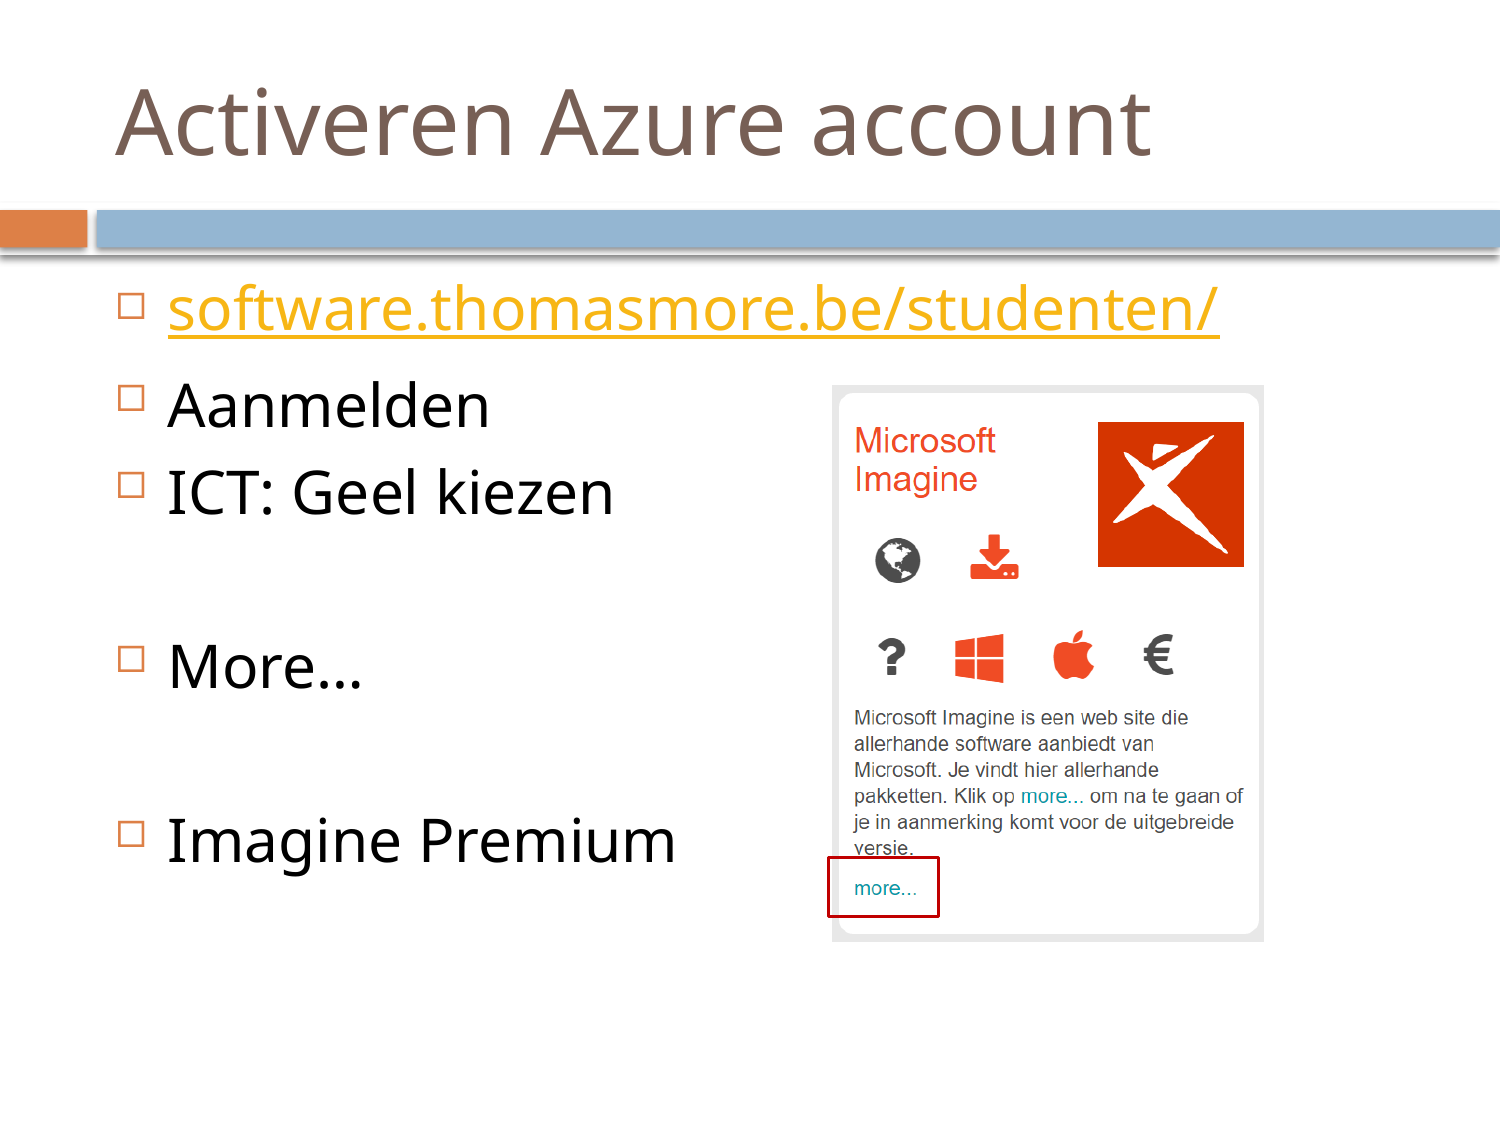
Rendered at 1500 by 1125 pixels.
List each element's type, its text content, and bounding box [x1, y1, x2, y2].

title Activeren Azure account [100, 37, 1438, 200]
list software.thomasmore.be/studenten/ Aanmelden ICT: Geel kiezen More… Imagine Premium [100, 262, 1438, 1000]
picture [832, 385, 1264, 942]
